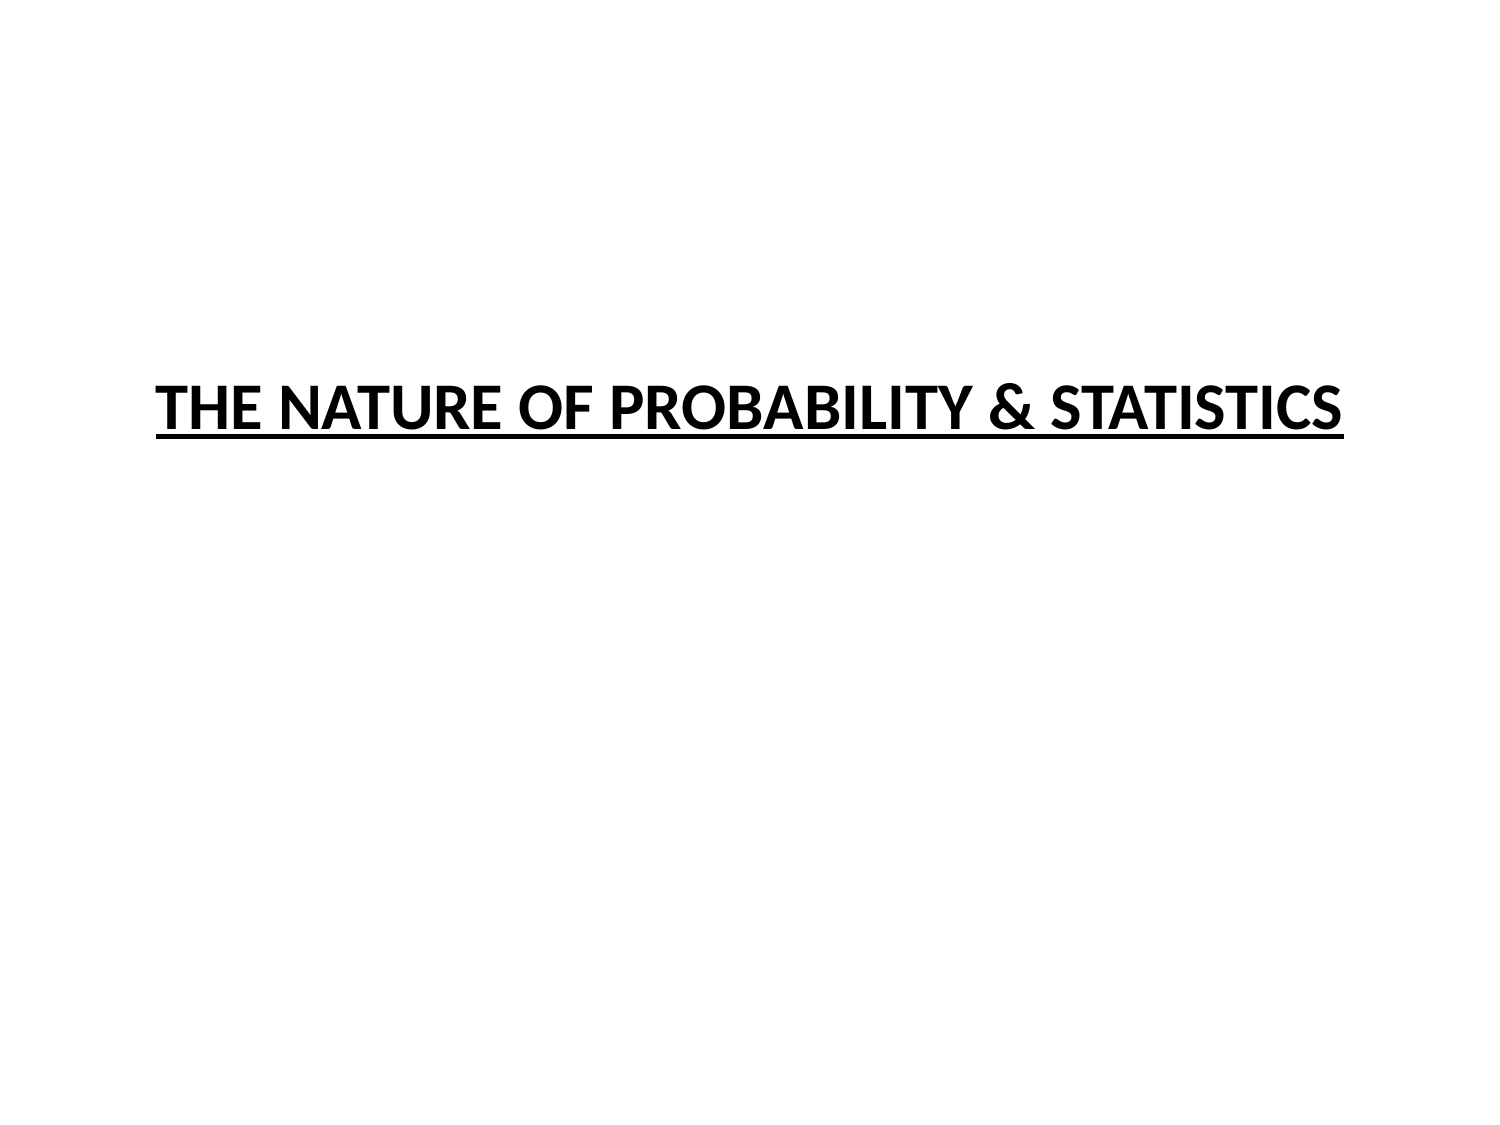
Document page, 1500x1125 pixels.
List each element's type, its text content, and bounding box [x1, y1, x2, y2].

list THE NATURE OF PROBABILITY & STATISTICS [75, 262, 1425, 1005]
